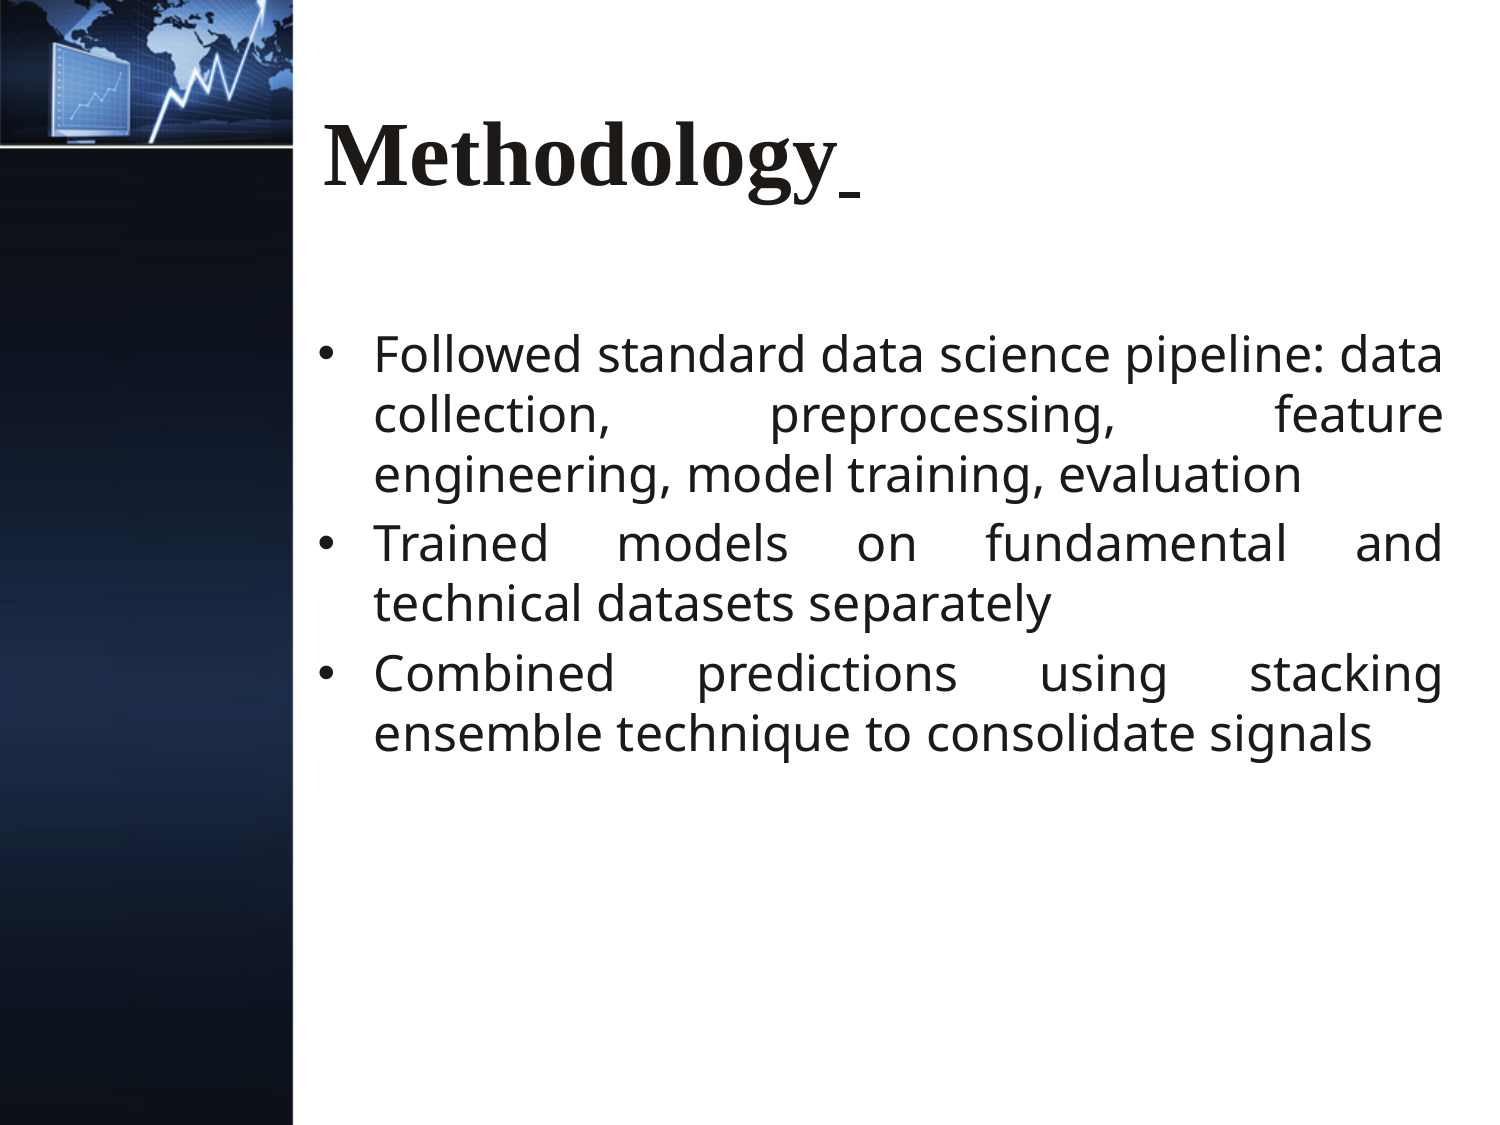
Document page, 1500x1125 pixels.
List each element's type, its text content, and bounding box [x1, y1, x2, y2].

title Methodology [308, 54, 1467, 244]
list Followed standard data science pipeline: data collection, preprocessing, feature engineering, model training, evaluation Trained models on fundamental and technical datasets separately Combined predictions using stacking ensemble technique to consolidate signals [302, 314, 1461, 1095]
picture [0, 0, 1500, 1125]
